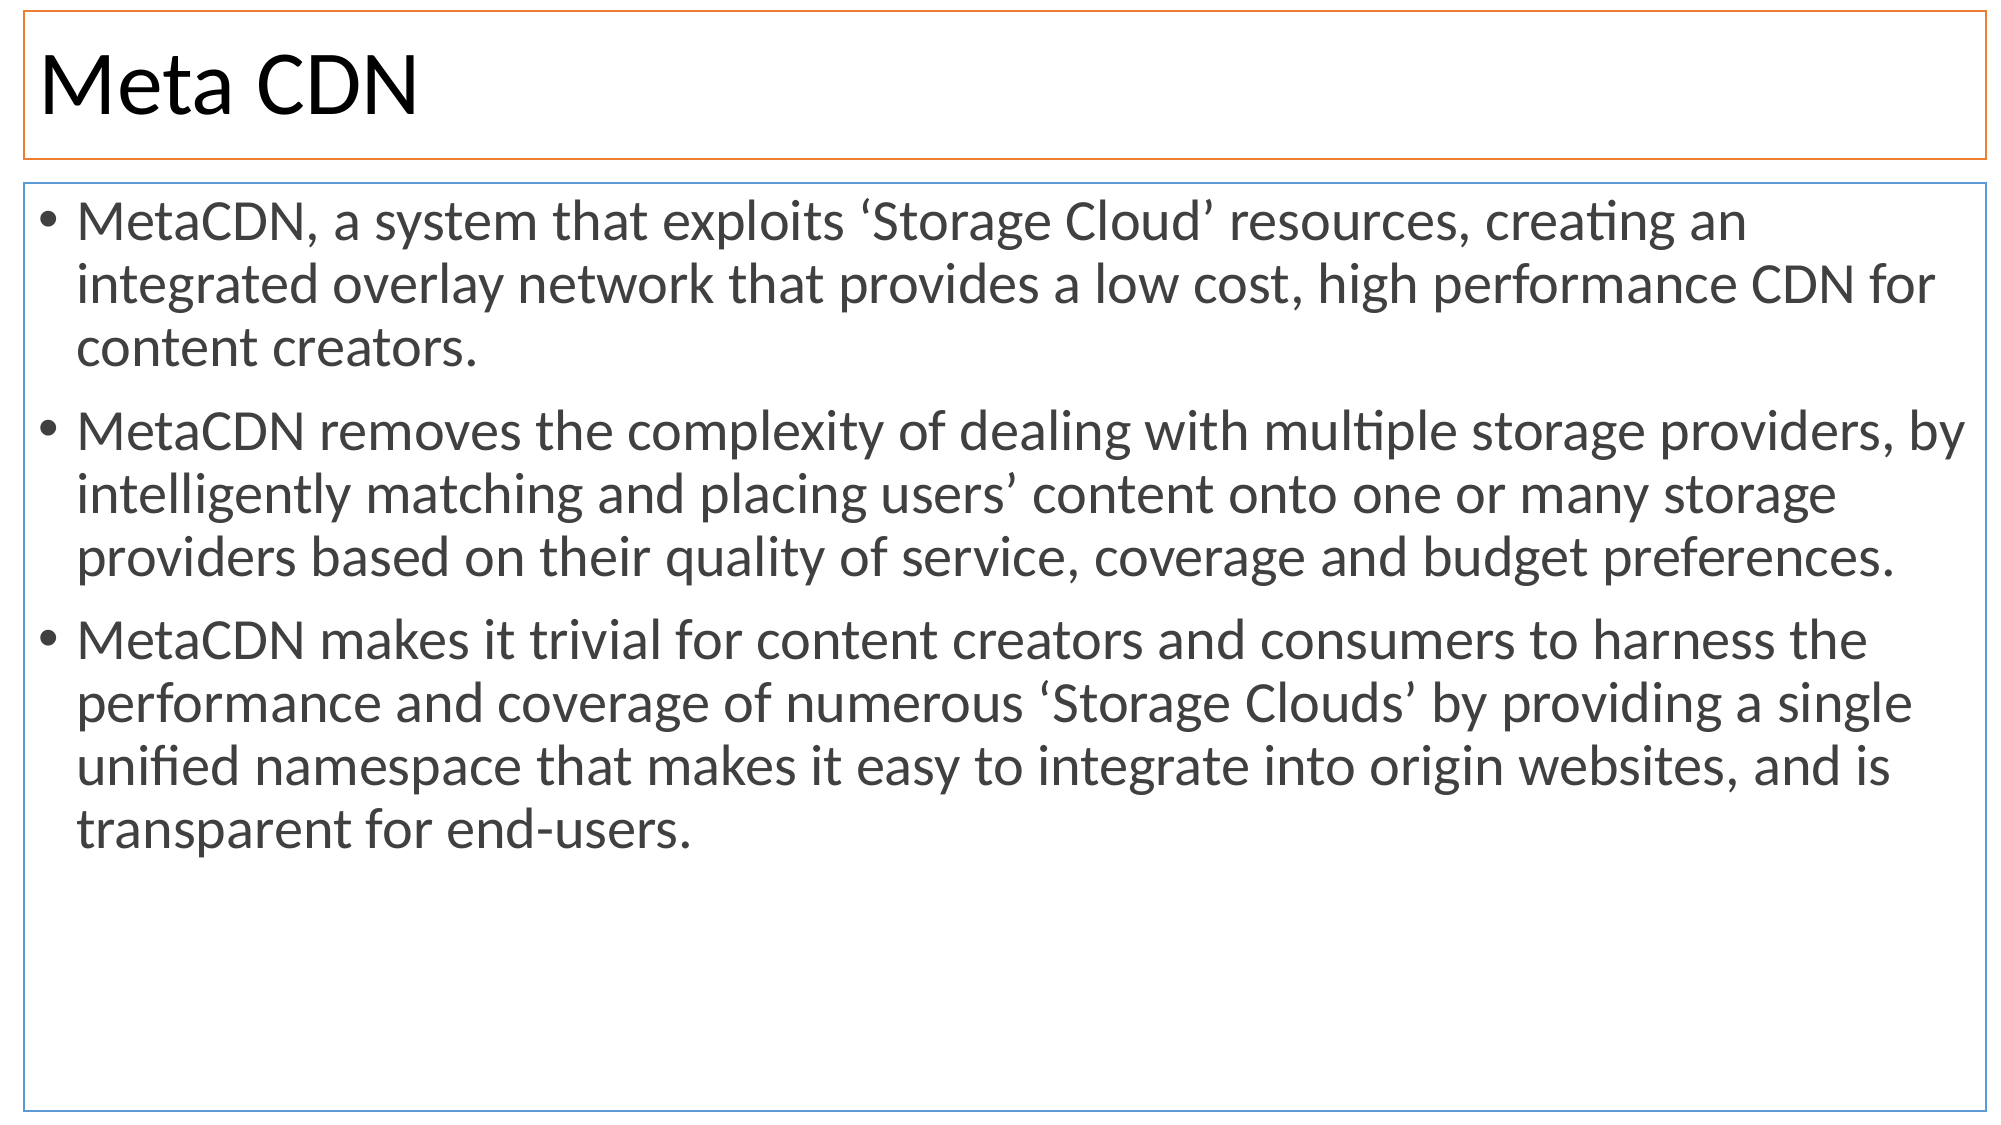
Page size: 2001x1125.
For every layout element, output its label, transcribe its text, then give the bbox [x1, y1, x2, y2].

title Meta CDN [24, 11, 1986, 159]
list MetaCDN, a system that exploits ‘Storage Cloud’ resources, creating an integrated overlay network that provides a low cost, high performance CDN for content creators. MetaCDN removes the complexity of dealing with multiple storage providers, by intelligently matching and placing users’ content onto one or many storage providers based on their quality of service, coverage and budget preferences. MetaCDN makes it trivial for content creators and consumers to harness the performance and coverage of numerous ‘Storage Clouds’ by providing a single unified namespace that makes it easy to integrate into origin websites, and is transparent for end-users. [24, 182, 1986, 1111]
